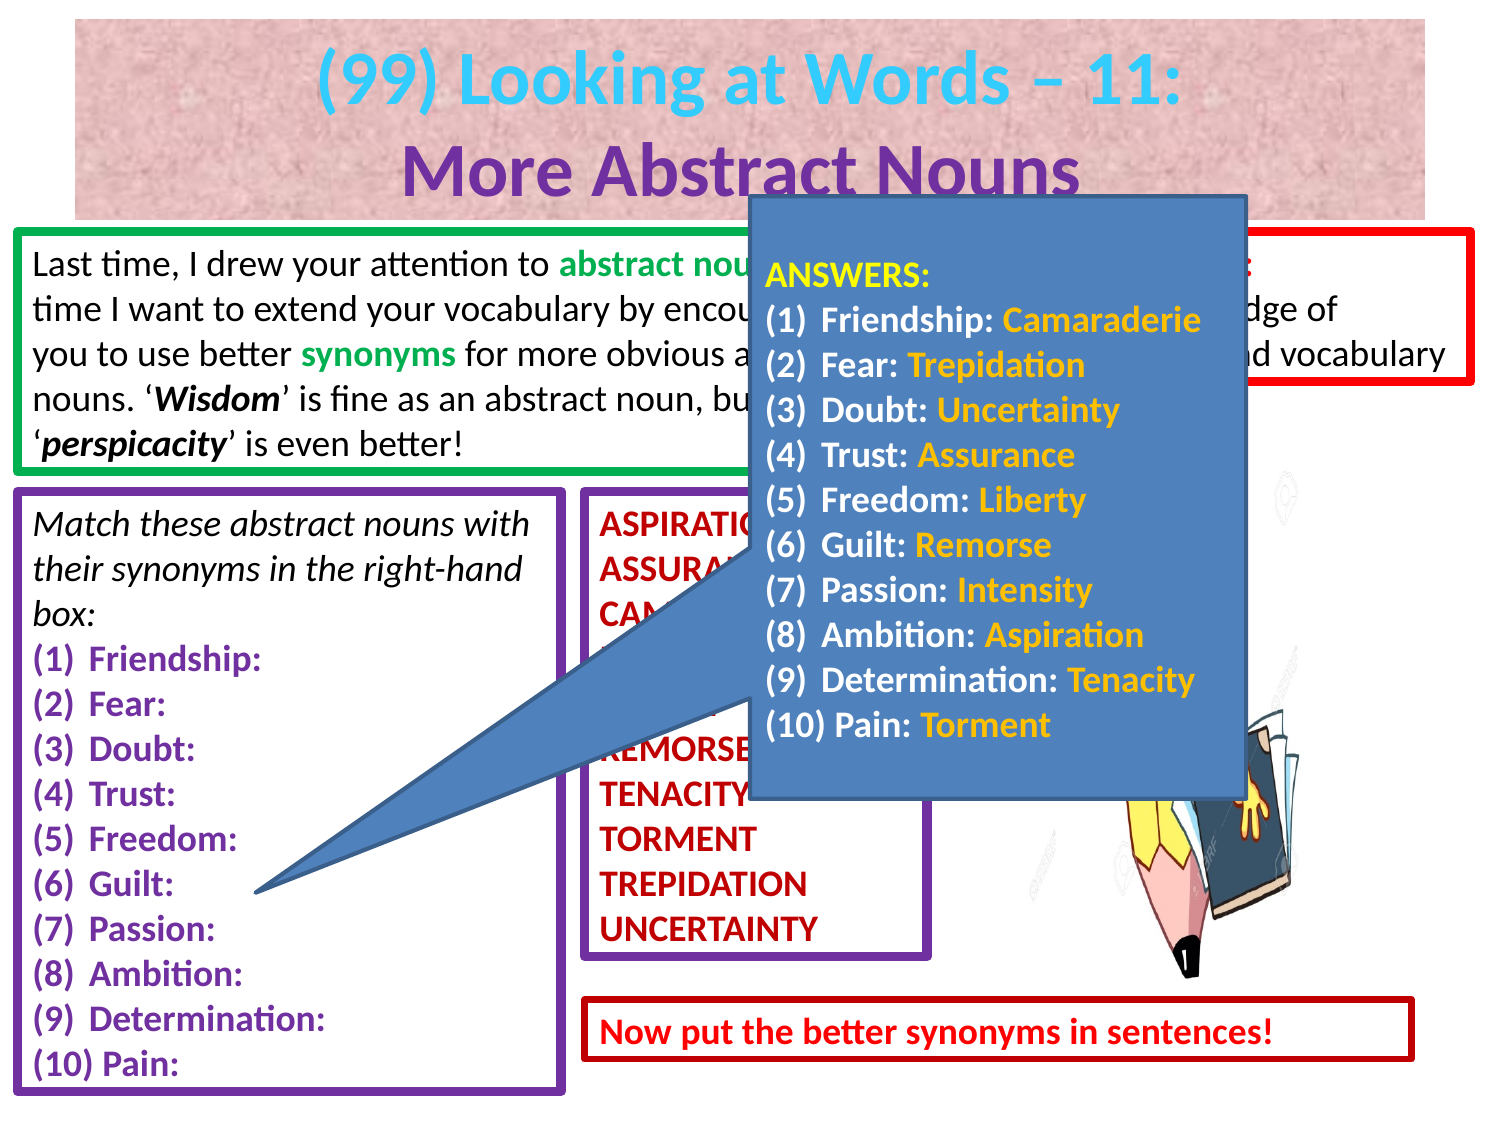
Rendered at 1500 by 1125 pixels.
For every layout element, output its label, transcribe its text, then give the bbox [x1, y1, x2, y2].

text_box Learning Objective: To increase knowledge of grammar and extend vocabulary [1249, 231, 1471, 382]
text_box ANSWERS: Friendship: Camaraderie Fear: Trepidation Doubt: Uncertainty Trust: Assurance Freedom: Liberty Guilt: Remorse Passion: Intensity Ambition: Aspiration Determination: Tenacity Pain: Torment [253, 194, 1249, 895]
picture [1021, 444, 1306, 1000]
title (99) Looking at Words – 11: More Abstract Nouns [75, 19, 1425, 220]
text_box ASPIRATION ASSURANCE CAMARADERIE INTENSITY LIBERTY REMORSE TENACITY TORMENT TREPIDATION UNCERTAINTY [584, 491, 747, 660]
text_box Last time, I drew your attention to abstract nouns. This time I want to extend your vocabulary by encouraging you to use better synonyms for more obvious abstract nouns. ‘Wisdom’ is fine as an abstract noun, but ‘perspicacity’ is even better! [17, 231, 747, 472]
text_box Match these abstract nouns with their synonyms in the right-hand box: Friendship: Fear: Doubt: Trust: Freedom: Guilt: Passion: Ambition: Determination: Pain: [17, 491, 561, 1092]
text_box Now put the better synonyms in sentences! [584, 999, 1412, 1060]
text_box ASPIRATION ASSURANCE CAMARADERIE INTENSITY LIBERTY REMORSE TENACITY TORMENT TREPIDATION UNCERTAINTY [584, 703, 928, 957]
